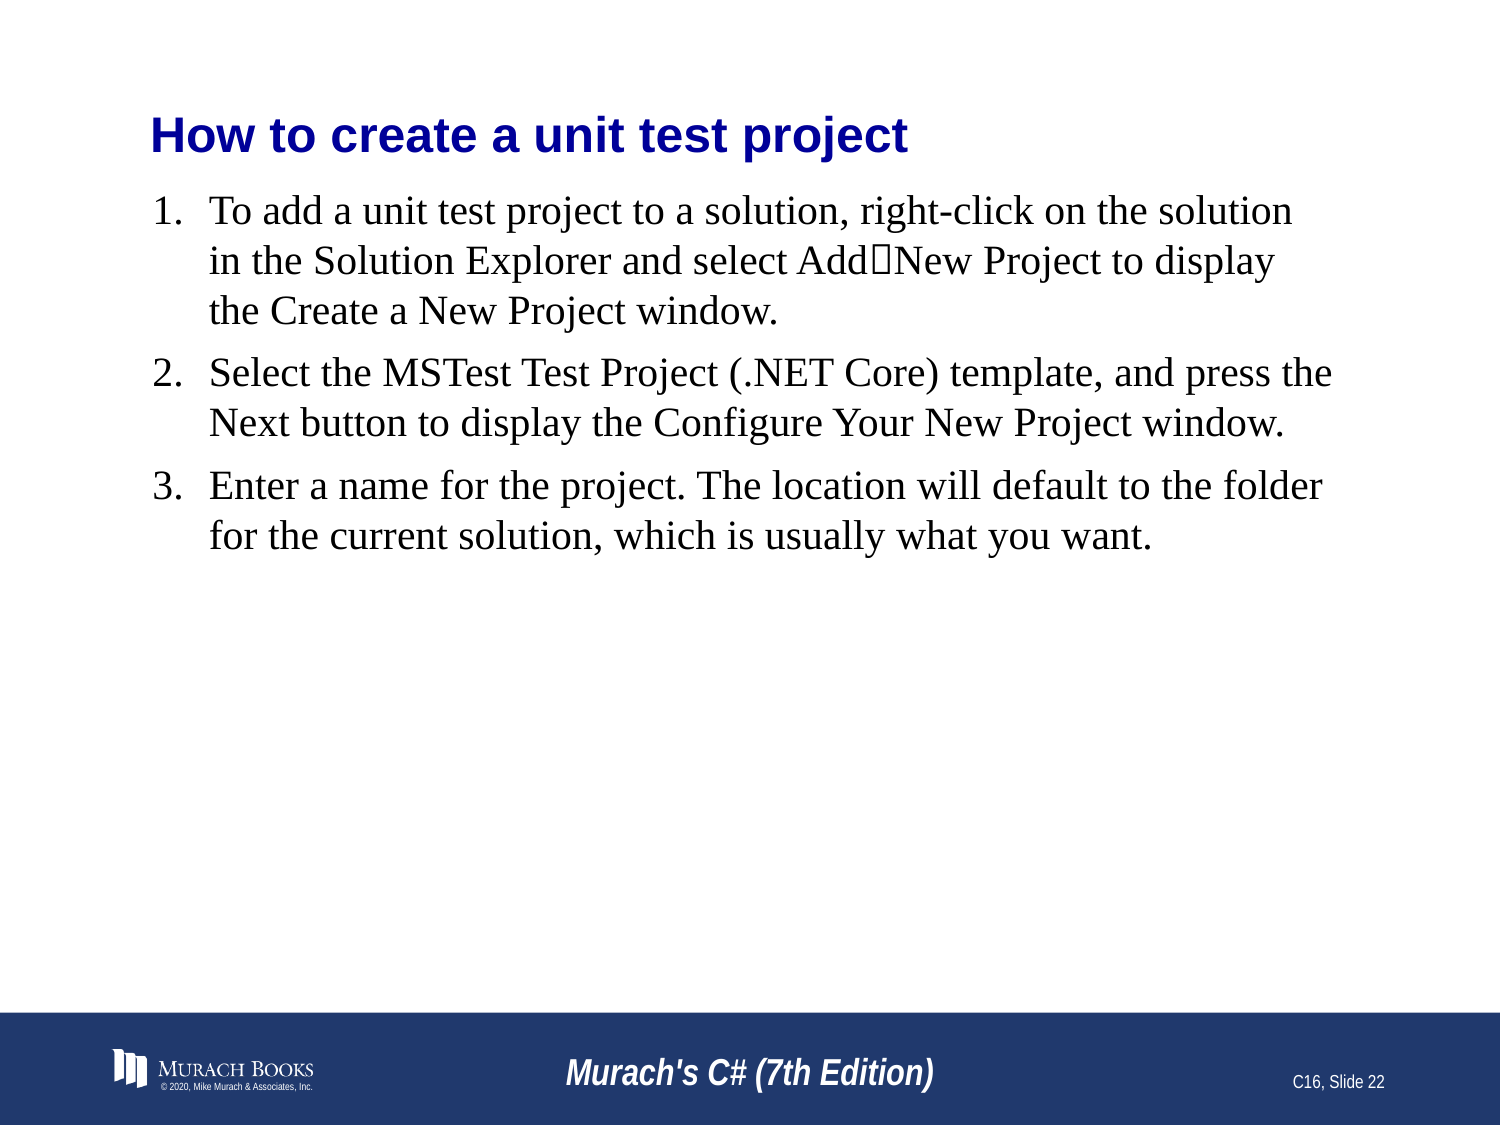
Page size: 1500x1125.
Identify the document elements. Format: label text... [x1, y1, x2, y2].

title How to create a unit test project [150, 102, 1350, 164]
list To add a unit test project to a solution, right-click on the solution in the Solution Explorer and select AddNew Project to display the Create a New Project window. Select the MSTest Test Project (.NET Core) template, and press the Next button to display the Configure Your New Project window. Enter a name for the project. The location will default to the folder for the current solution, which is usually what you want. [137, 174, 1350, 975]
slide_number C16, Slide 22 [1087, 1025, 1400, 1100]
footer © 2020, Mike Murach & Associates, Inc. [12, 1025, 463, 1100]
slide_number Murach's C# (7th Edition) [463, 1025, 1050, 1100]
